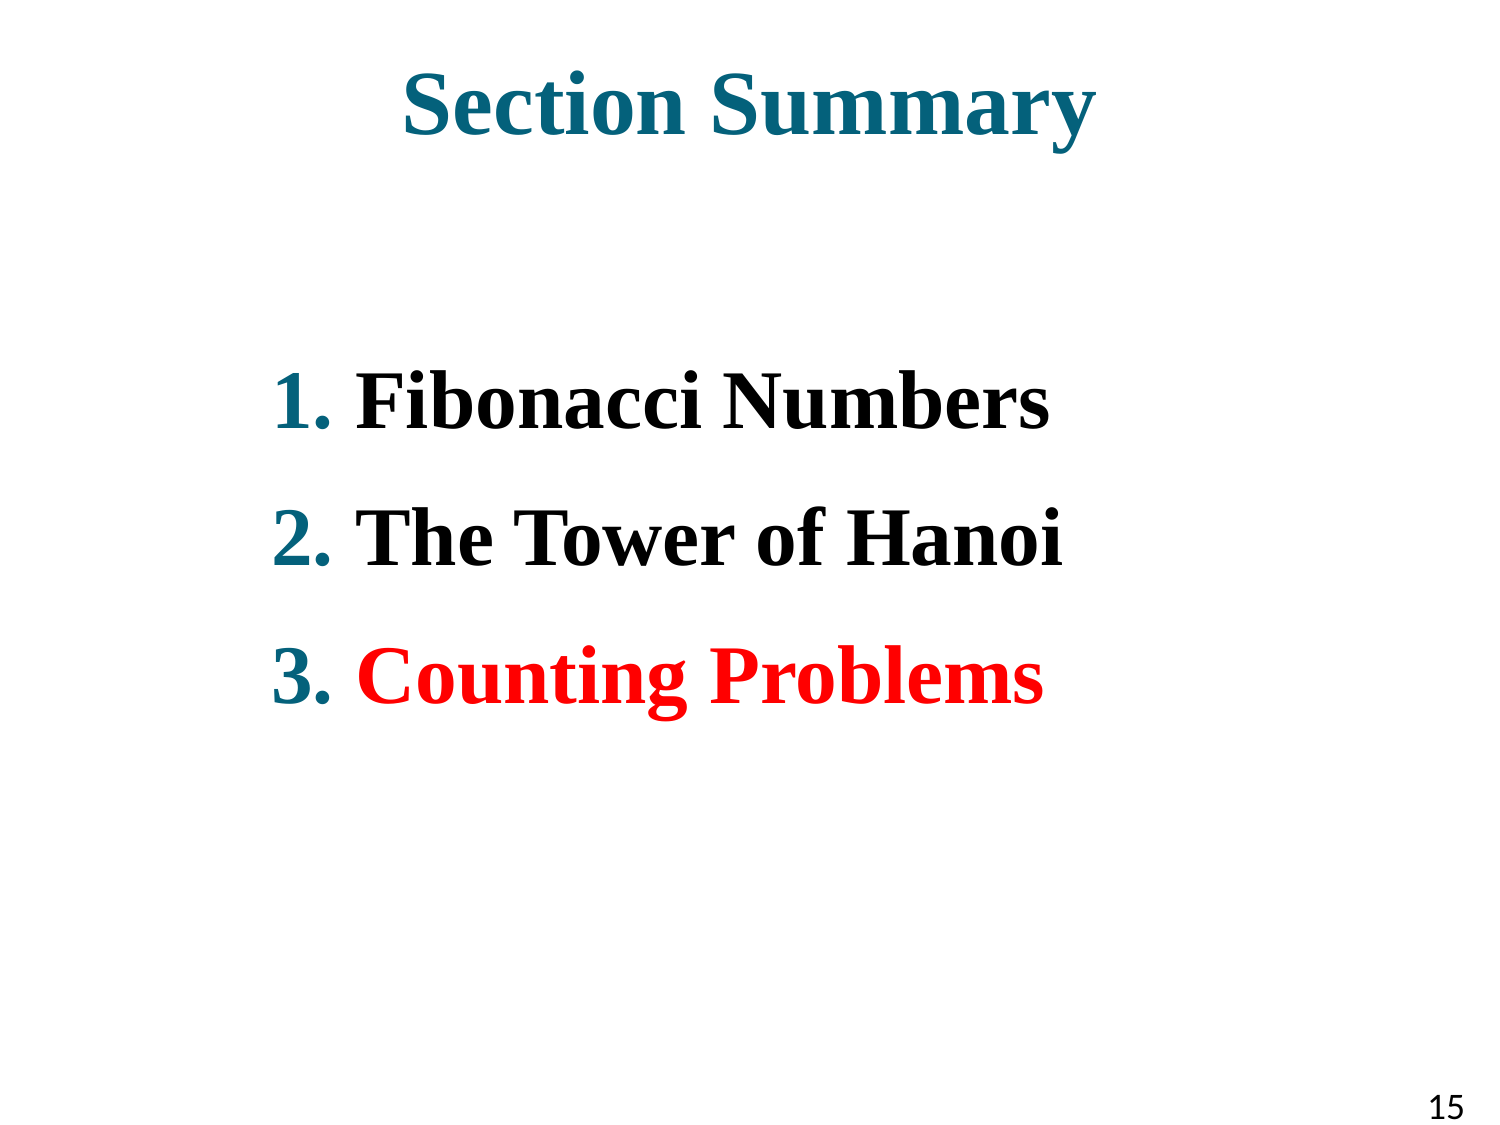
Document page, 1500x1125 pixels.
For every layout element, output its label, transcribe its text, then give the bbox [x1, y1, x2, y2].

title Section Summary [0, 0, 1500, 195]
list Fibonacci Numbers The Tower of Hanoi Counting Problems [237, 337, 1350, 838]
